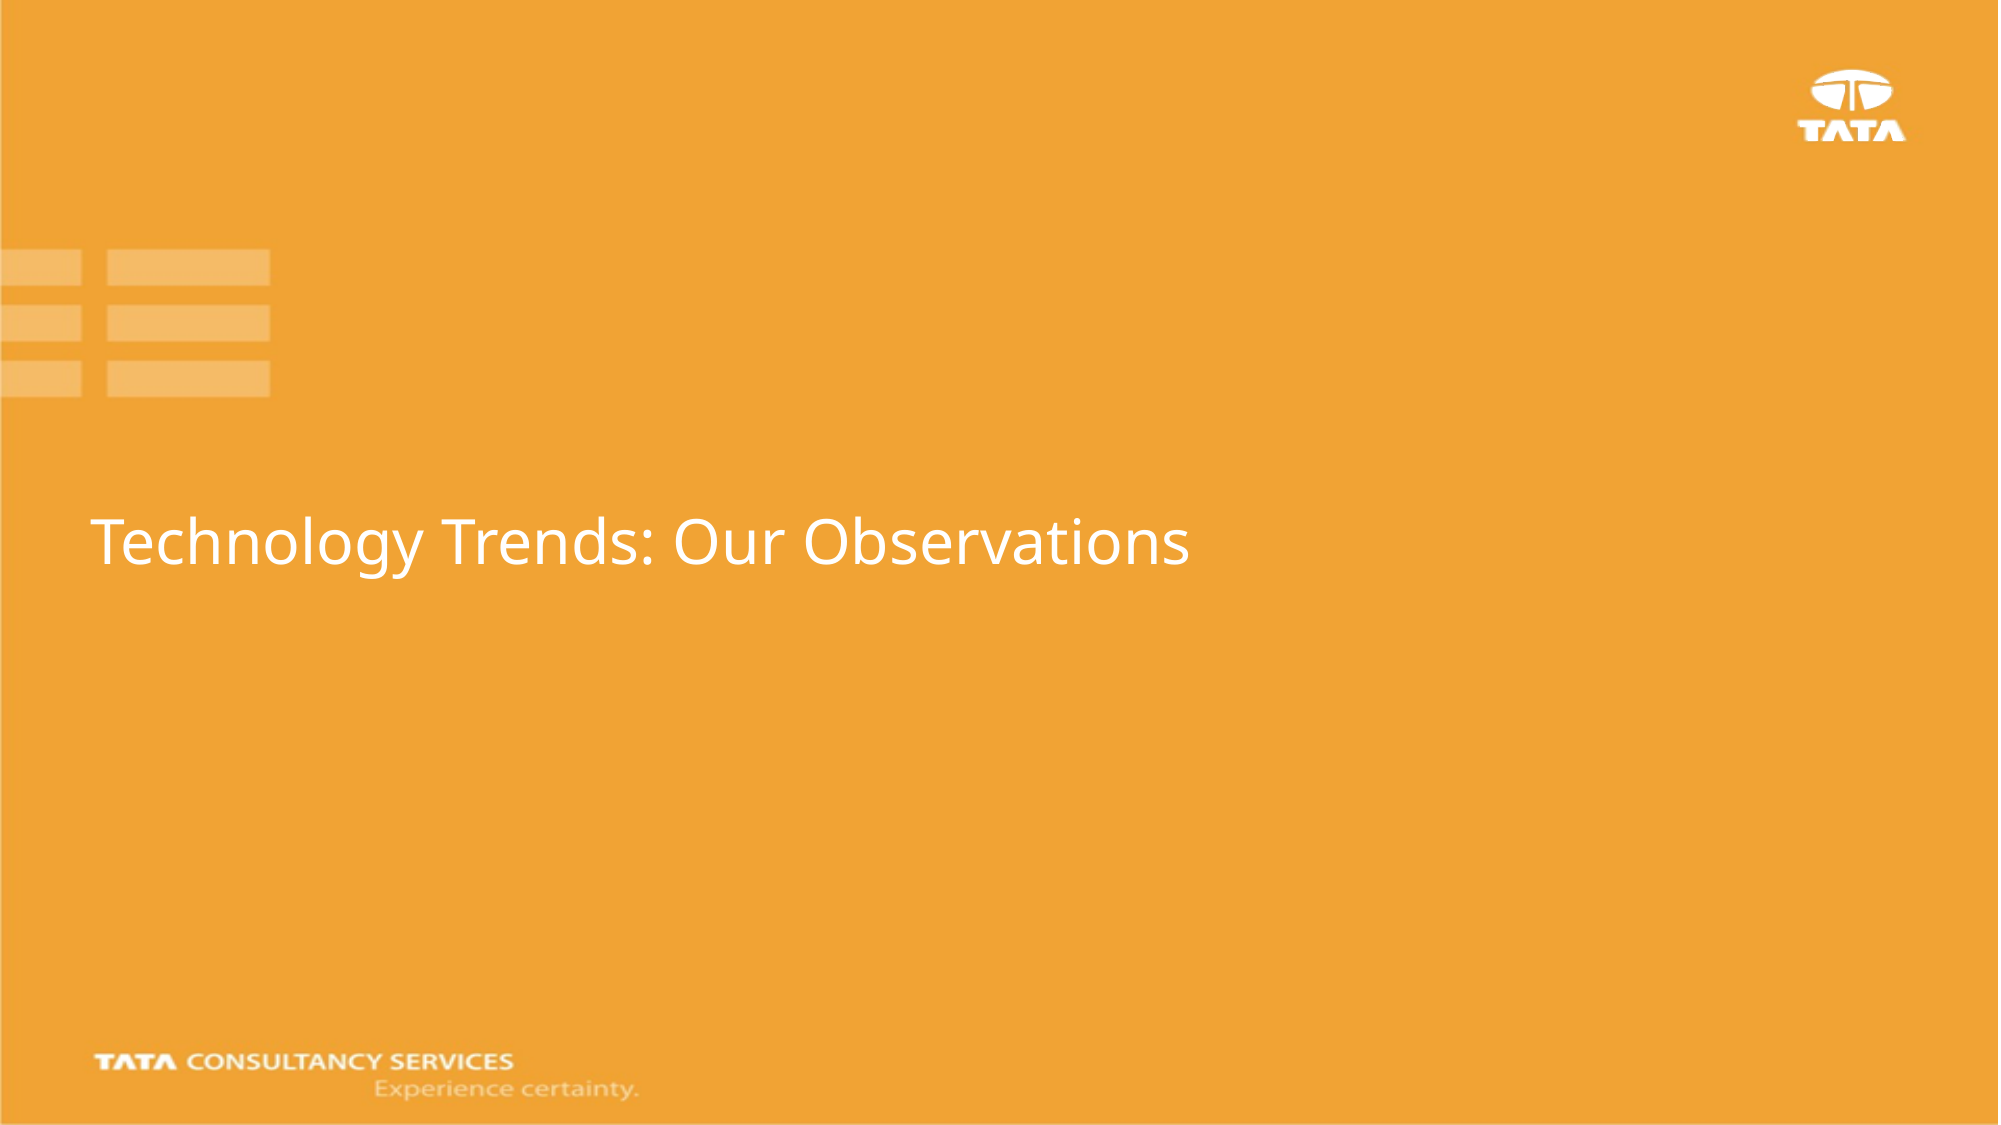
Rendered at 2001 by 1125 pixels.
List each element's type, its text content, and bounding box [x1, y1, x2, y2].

picture [0, 0, 1998, 1125]
title Technology Trends: Our Observations [75, 487, 1425, 593]
